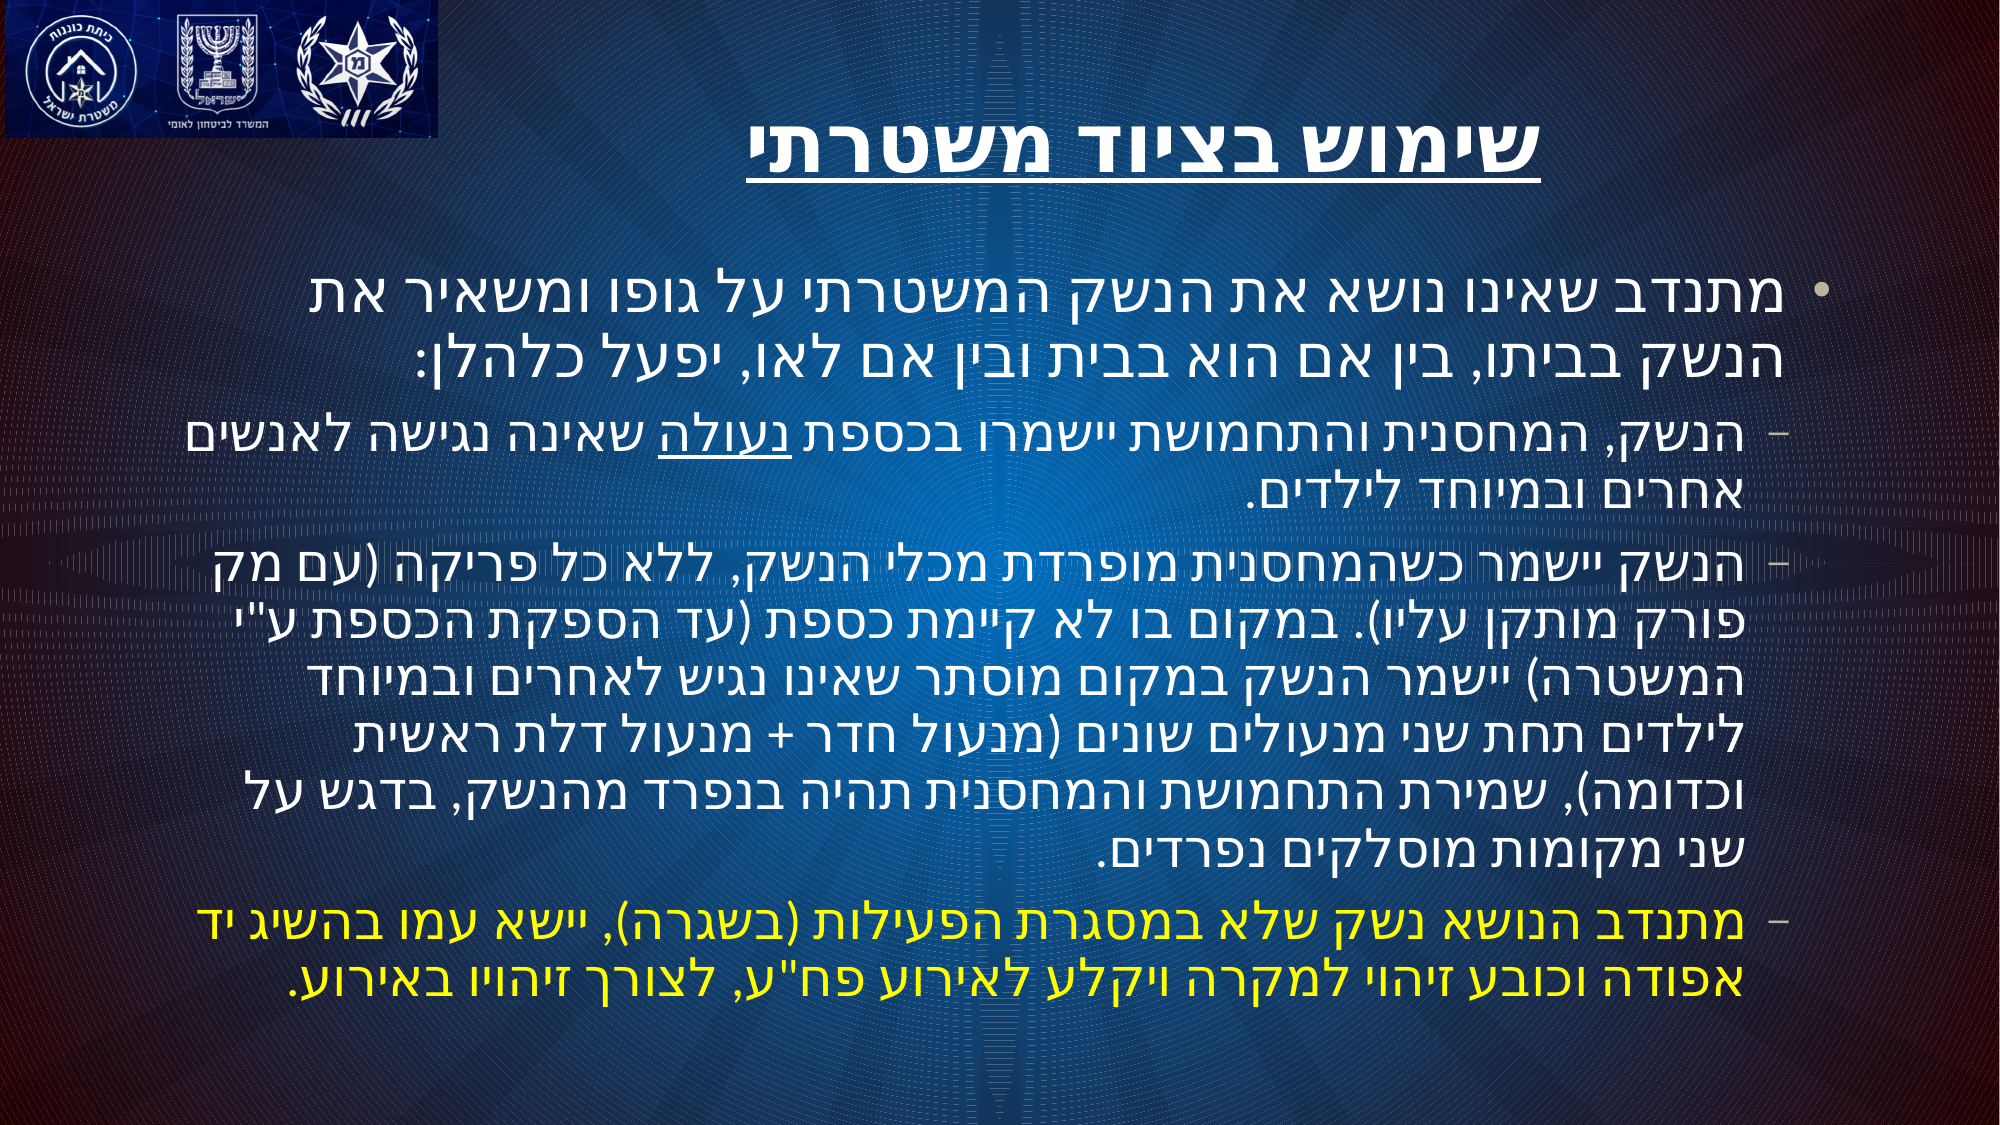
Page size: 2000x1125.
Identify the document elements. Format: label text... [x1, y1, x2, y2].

list מתנדב שאינו נושא את הנשק המשטרתי על גופו ומשאיר את הנשק בביתו, בין אם הוא בבית ובין אם לאו, יפעל כלהלן: הנשק, המחסנית והתחמושת יישמרו בכספת נעולה שאינה נגישה לאנשים אחרים ובמיוחד לילדים. הנשק יישמר כשהמחסנית מופרדת מכלי הנשק, ללא כל פריקה (עם מק פורק מותקן עליו). במקום בו לא קיימת כספת (עד הספקת הכספת ע"י המשטרה) יישמר הנשק במקום מוסתר שאינו נגיש לאחרים ובמיוחד לילדים תחת שני מנעולים שונים (מנעול חדר + מנעול דלת ראשית וכדומה), שמירת התחמושת והמחסנית תהיה בנפרד מהנשק, בדגש על שני מקומות מוסלקים נפרדים. מתנדב הנושא נשק שלא במסגרת הפעילות (בשגרה), יישא עמו בהשיג יד אפודה וכובע זיהוי למקרה ויקלע לאירוע פח"ע, לצורך זיהויו באירוע. [149, 249, 1850, 1030]
picture [5, 0, 438, 138]
title שימוש בציוד משטרתי [437, 79, 1850, 217]
